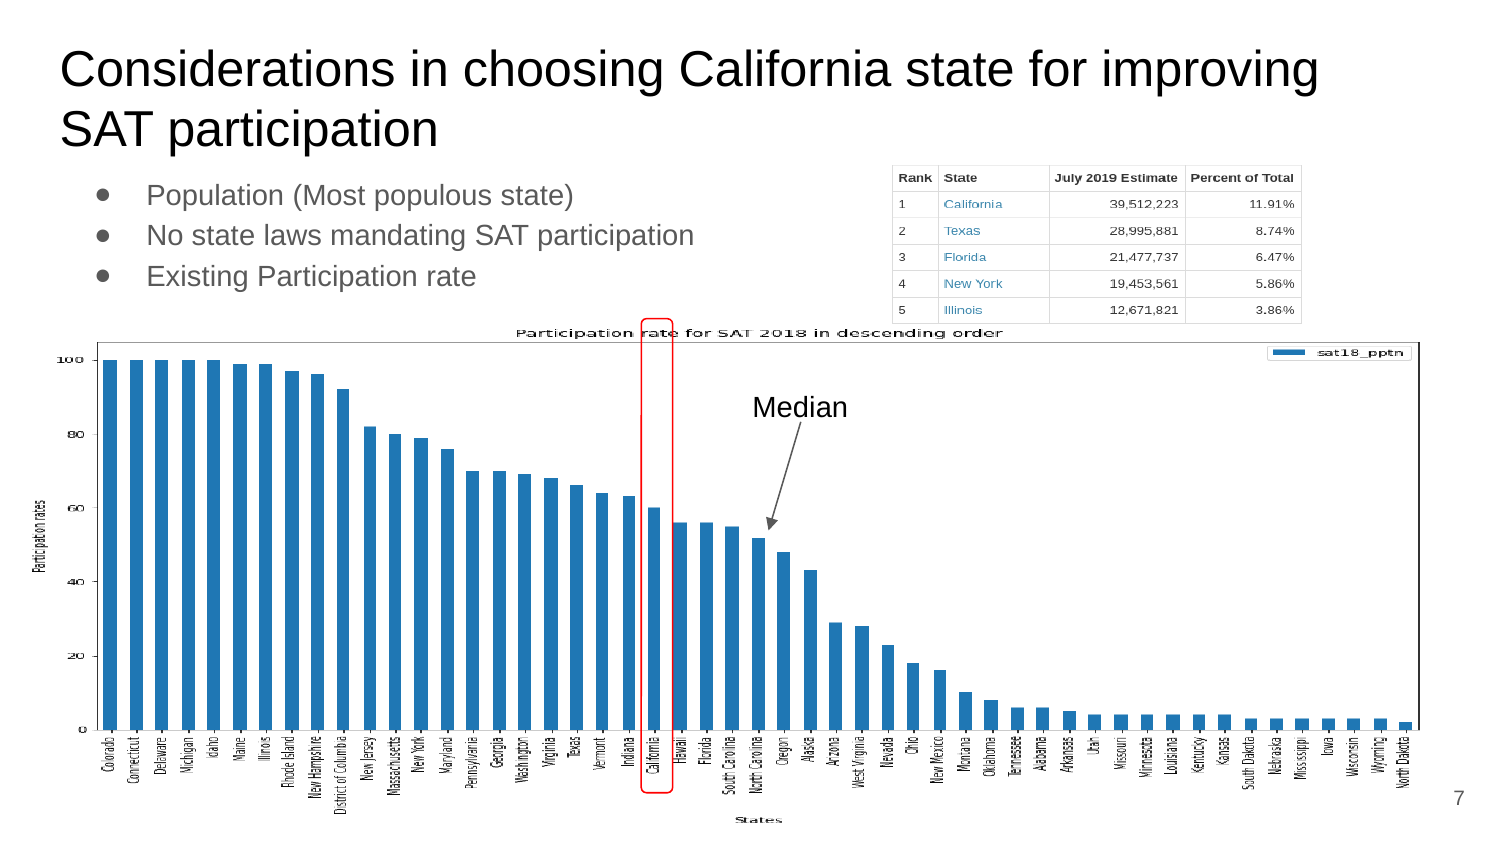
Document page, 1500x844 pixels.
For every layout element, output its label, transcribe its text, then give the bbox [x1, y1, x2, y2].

title Considerations in choosing California state for improving SAT participation [44, 20, 1443, 115]
picture [23, 155, 1431, 830]
slide_number ‹#› [1434, 764, 1480, 830]
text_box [768, 421, 801, 531]
list Population (Most populous state) No state laws mandating SAT participation Existing Participation rate [56, 155, 738, 309]
